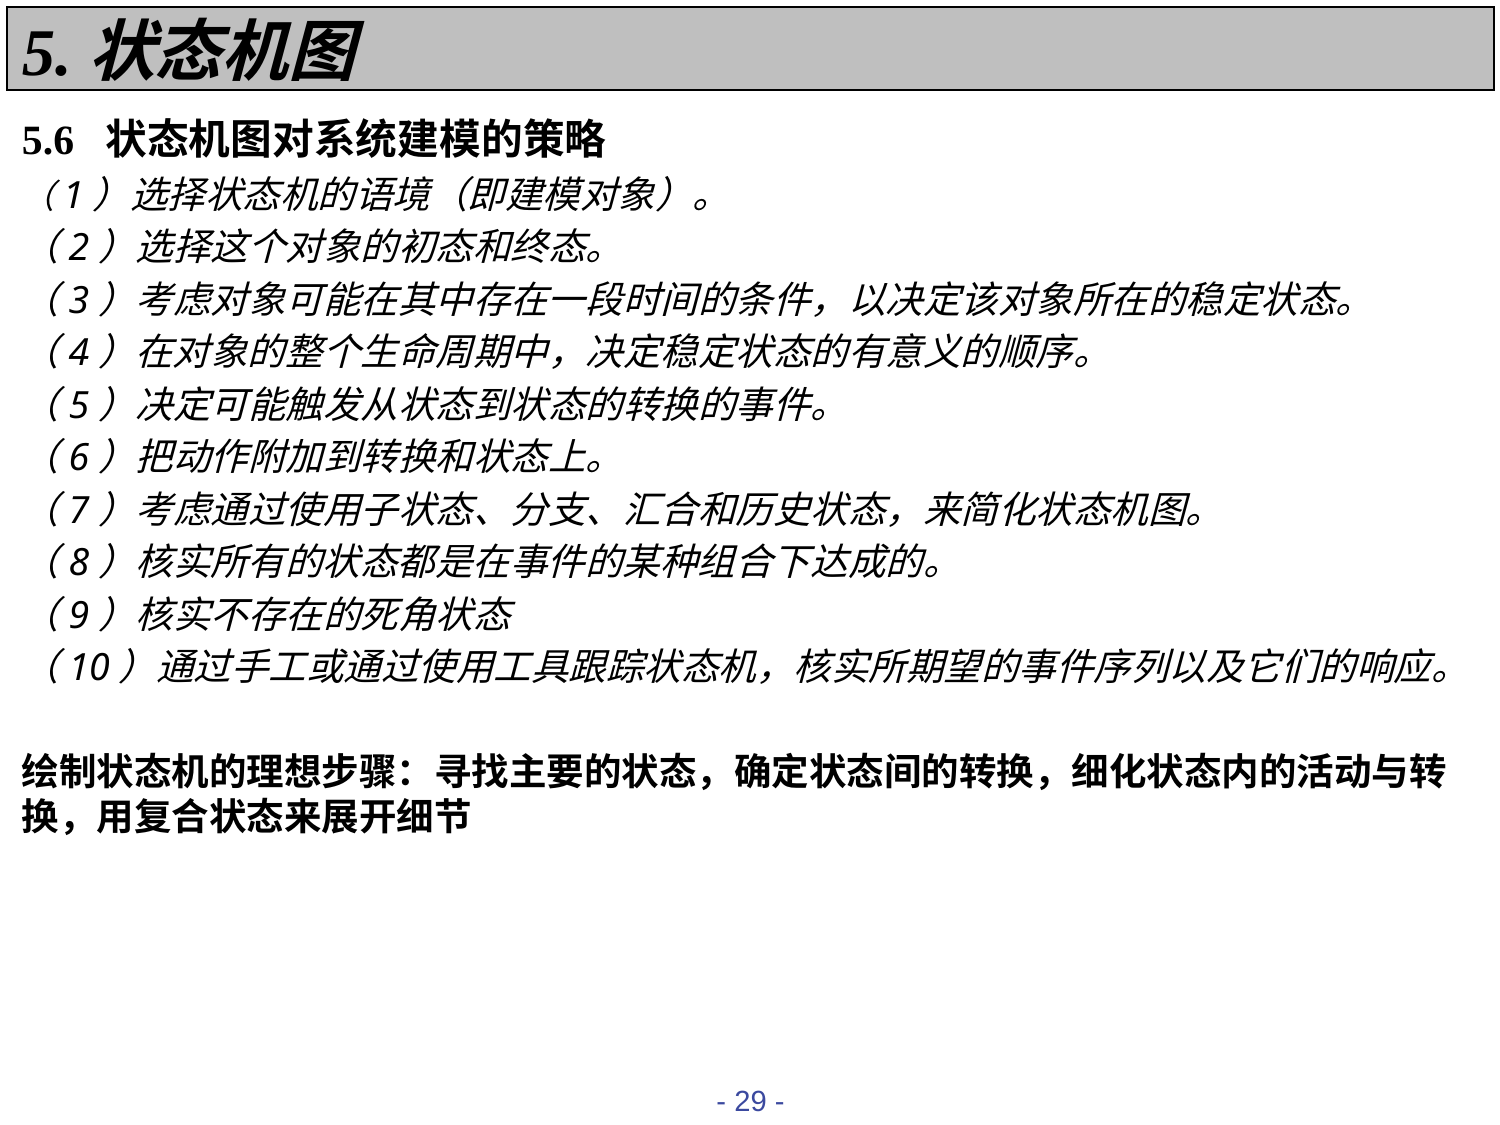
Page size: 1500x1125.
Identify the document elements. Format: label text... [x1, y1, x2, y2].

list 5.6 状态机图对系统建模的策略 （1）选择状态机的语境（即建模对象）。 （2）选择这个对象的初态和终态。 （3）考虑对象可能在其中存在一段时间的条件，以决定该对象所在的稳定状态。 （4）在对象的整个生命周期中，决定稳定状态的有意义的顺序。 （5）决定可能触发从状态到状态的转换的事件。 （6）把动作附加到转换和状态上。 （7）考虑通过使用子状态、分支、汇合和历史状态，来简化状态机图。 （8）核实所有的状态都是在事件的某种组合下达成的。 （9）核实不存在的死角状态 （10）通过手工或通过使用工具跟踪状态机，核实所期望的事件序列以及它们的响应。 绘制状态机的理想步骤：寻找主要的状态，确定状态间的转换，细化状态内的活动与转换，用复合状态来展开细节 [21, 112, 1448, 1024]
text_box 5.状态机图 [6, 6, 1495, 91]
